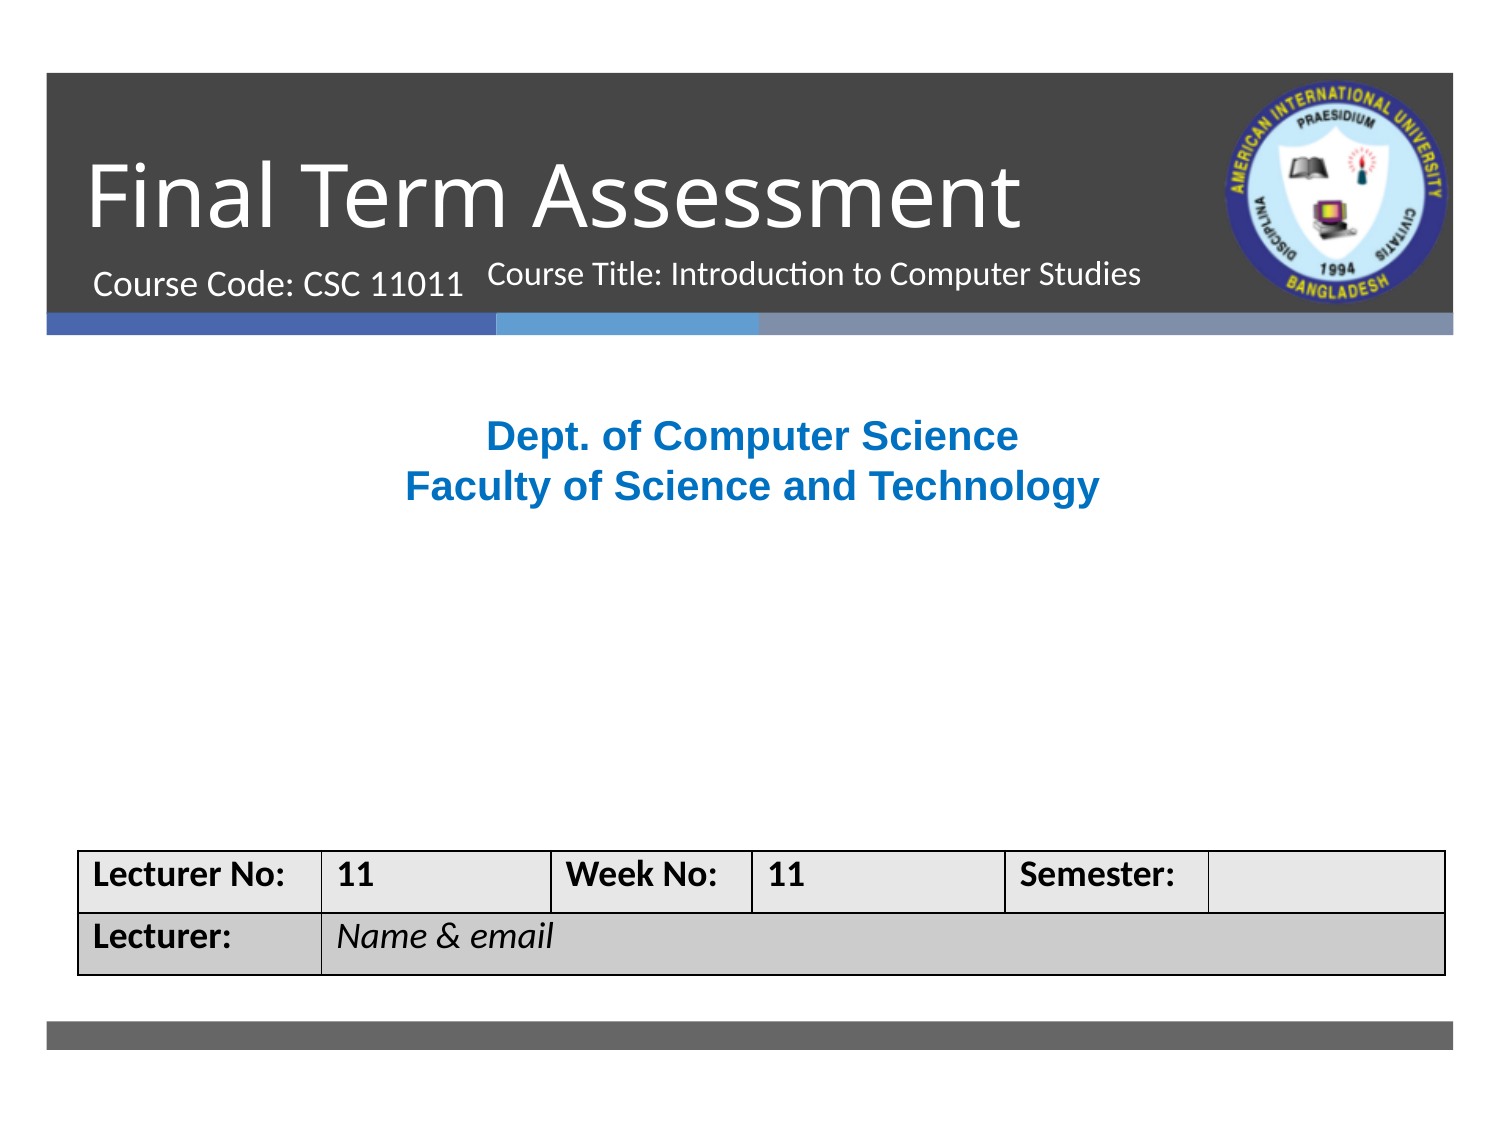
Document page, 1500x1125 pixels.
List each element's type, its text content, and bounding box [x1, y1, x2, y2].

table_header Week No: [552, 852, 751, 912]
text_box Dept. of Computer Science Faculty of Science and Technology [12, 401, 1493, 517]
table_header [1209, 852, 1444, 912]
text_box Course Title: Introduction to Computer Studies [472, 252, 1208, 332]
subtitle Course Code: CSC 11011 [78, 251, 536, 331]
table_header 11 [322, 852, 550, 912]
table_header Lecturer No: [79, 852, 321, 912]
title Final Term Assessment [69, 73, 1351, 253]
table_cell Name & email [322, 914, 1444, 974]
picture [1220, 75, 1454, 310]
table_cell Lecturer: [79, 914, 321, 974]
table_header 11 [753, 852, 1004, 912]
table_header Semester: [1006, 852, 1208, 912]
